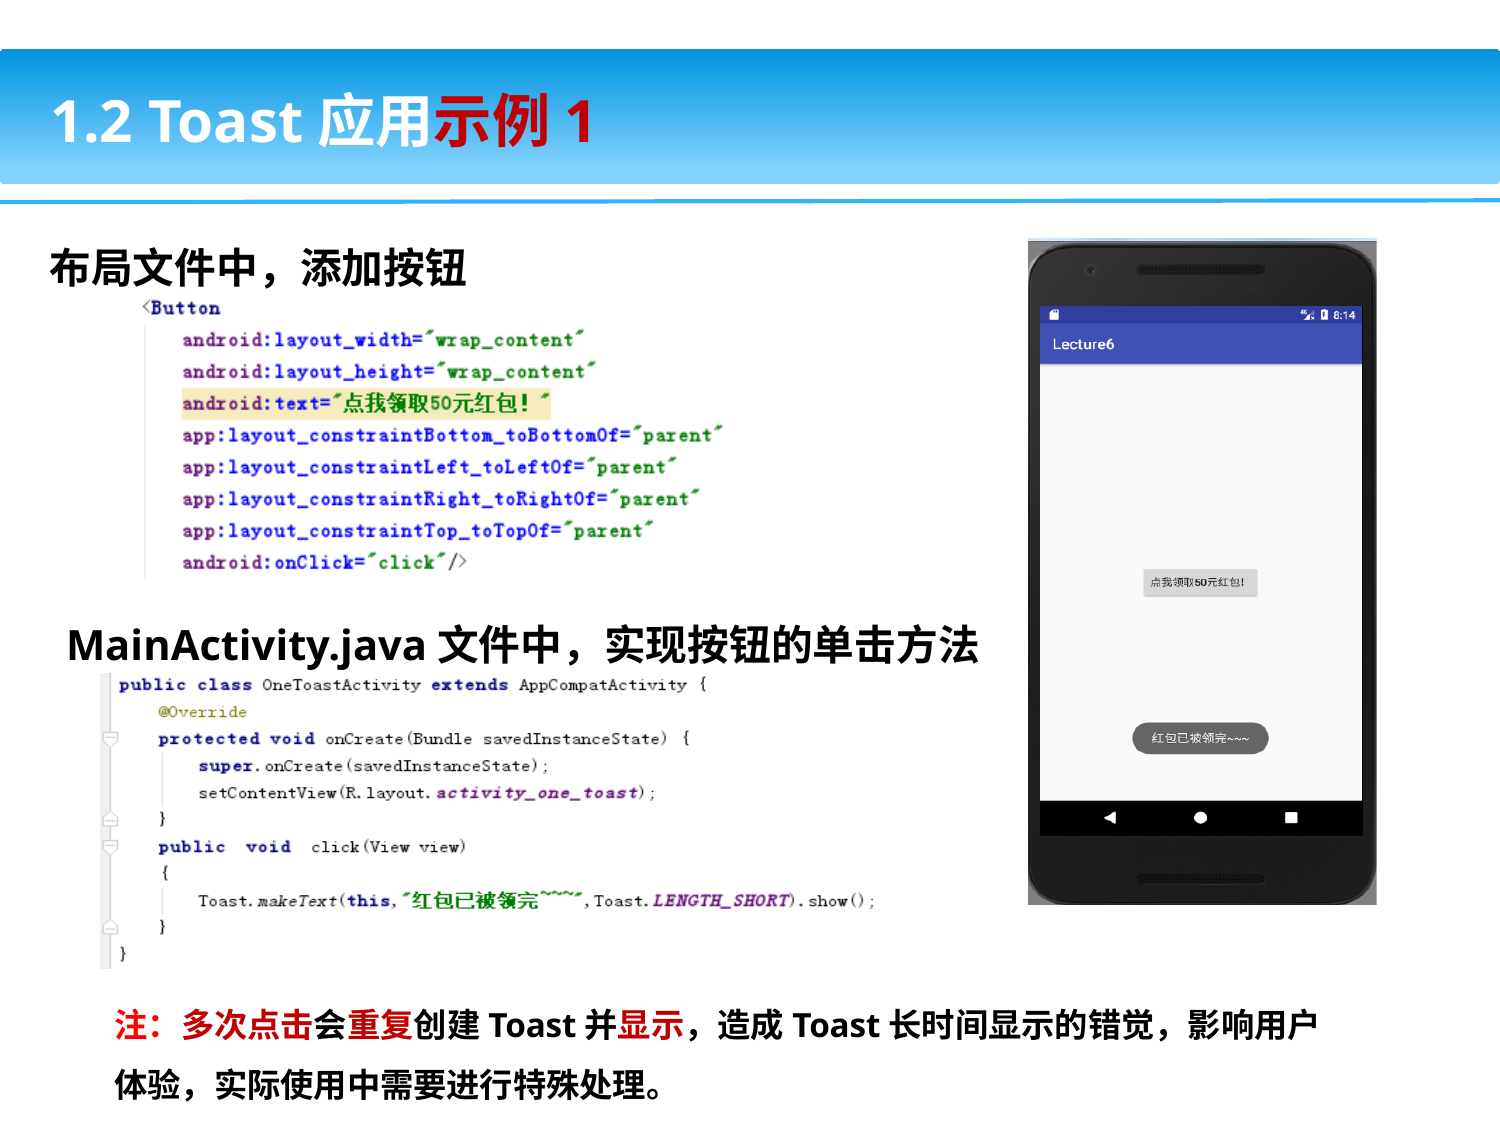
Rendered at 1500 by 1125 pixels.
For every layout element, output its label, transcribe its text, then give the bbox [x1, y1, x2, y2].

picture [120, 290, 739, 598]
picture [100, 673, 881, 970]
text_box MainActivity.java文件中，实现按钮的单击方法 [51, 586, 995, 676]
text_box 1.2 Toast应用示例1 [34, 54, 1356, 185]
picture [1027, 238, 1377, 906]
text_box 注：多次点击会重复创建Toast并显示，造成Toast长时间显示的错觉，影响用户体验，实际使用中需要进行特殊处理。 [99, 976, 1365, 1112]
text_box 布局文件中，添加按钮 [34, 209, 492, 300]
